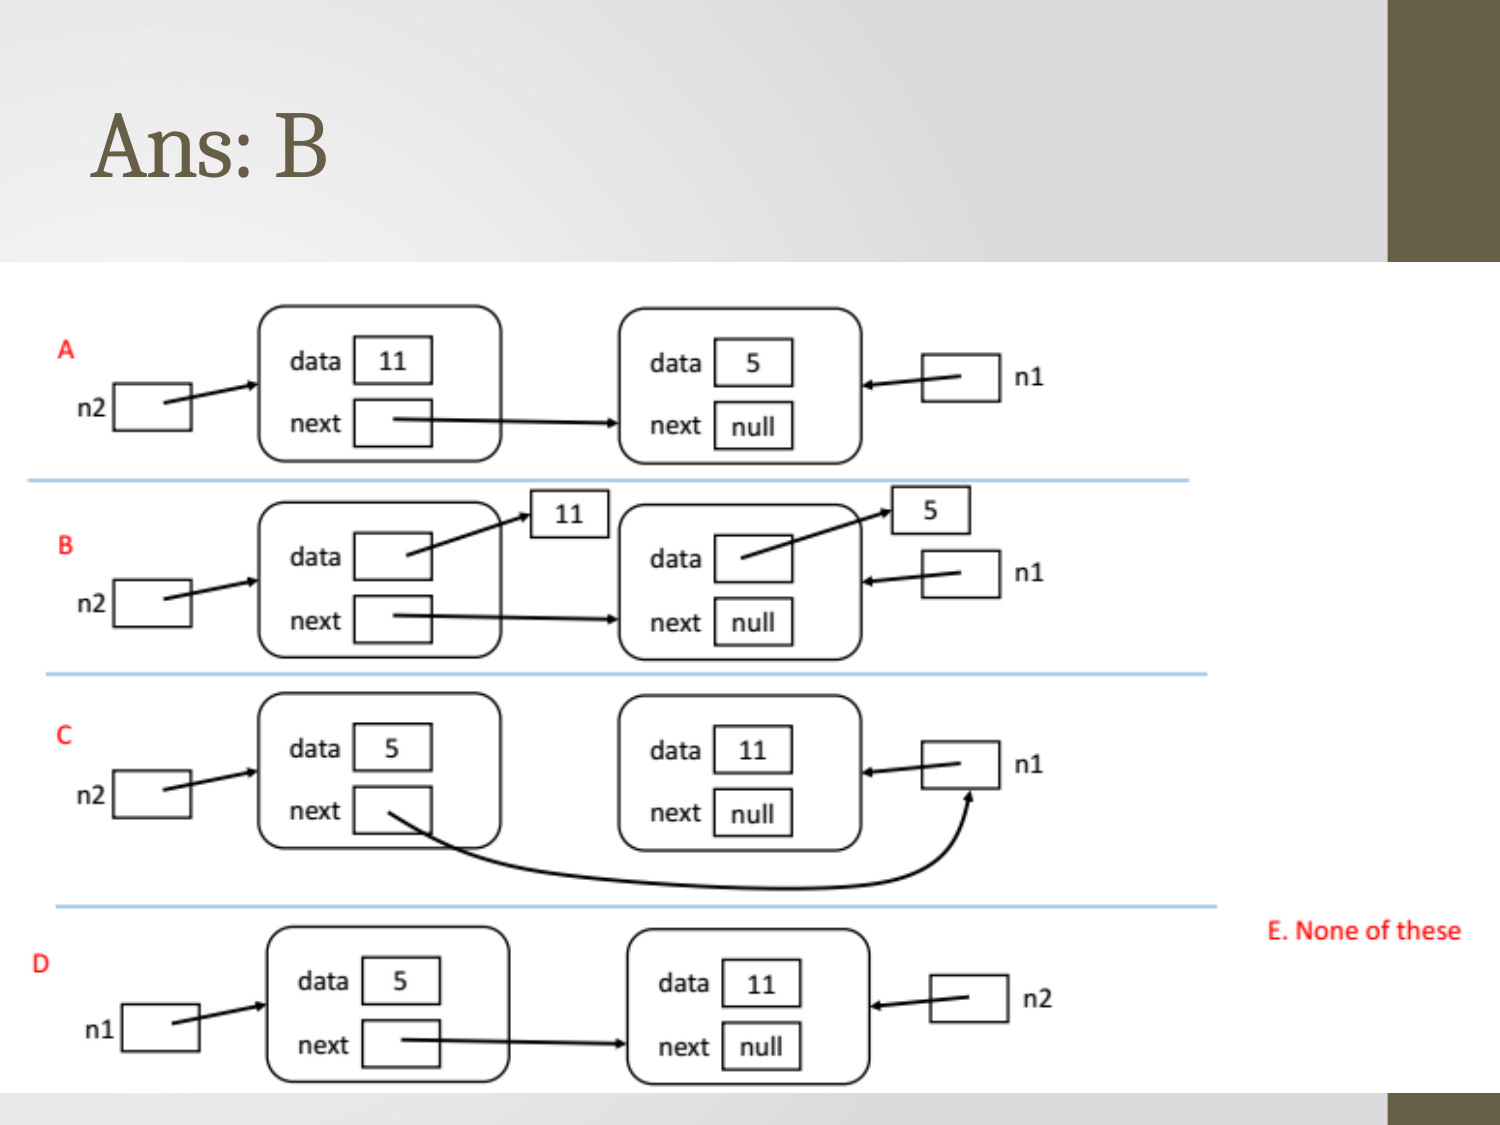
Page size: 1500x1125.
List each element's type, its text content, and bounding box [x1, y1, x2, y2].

picture [0, 261, 1500, 1094]
title Ans: B [75, 45, 1325, 233]
